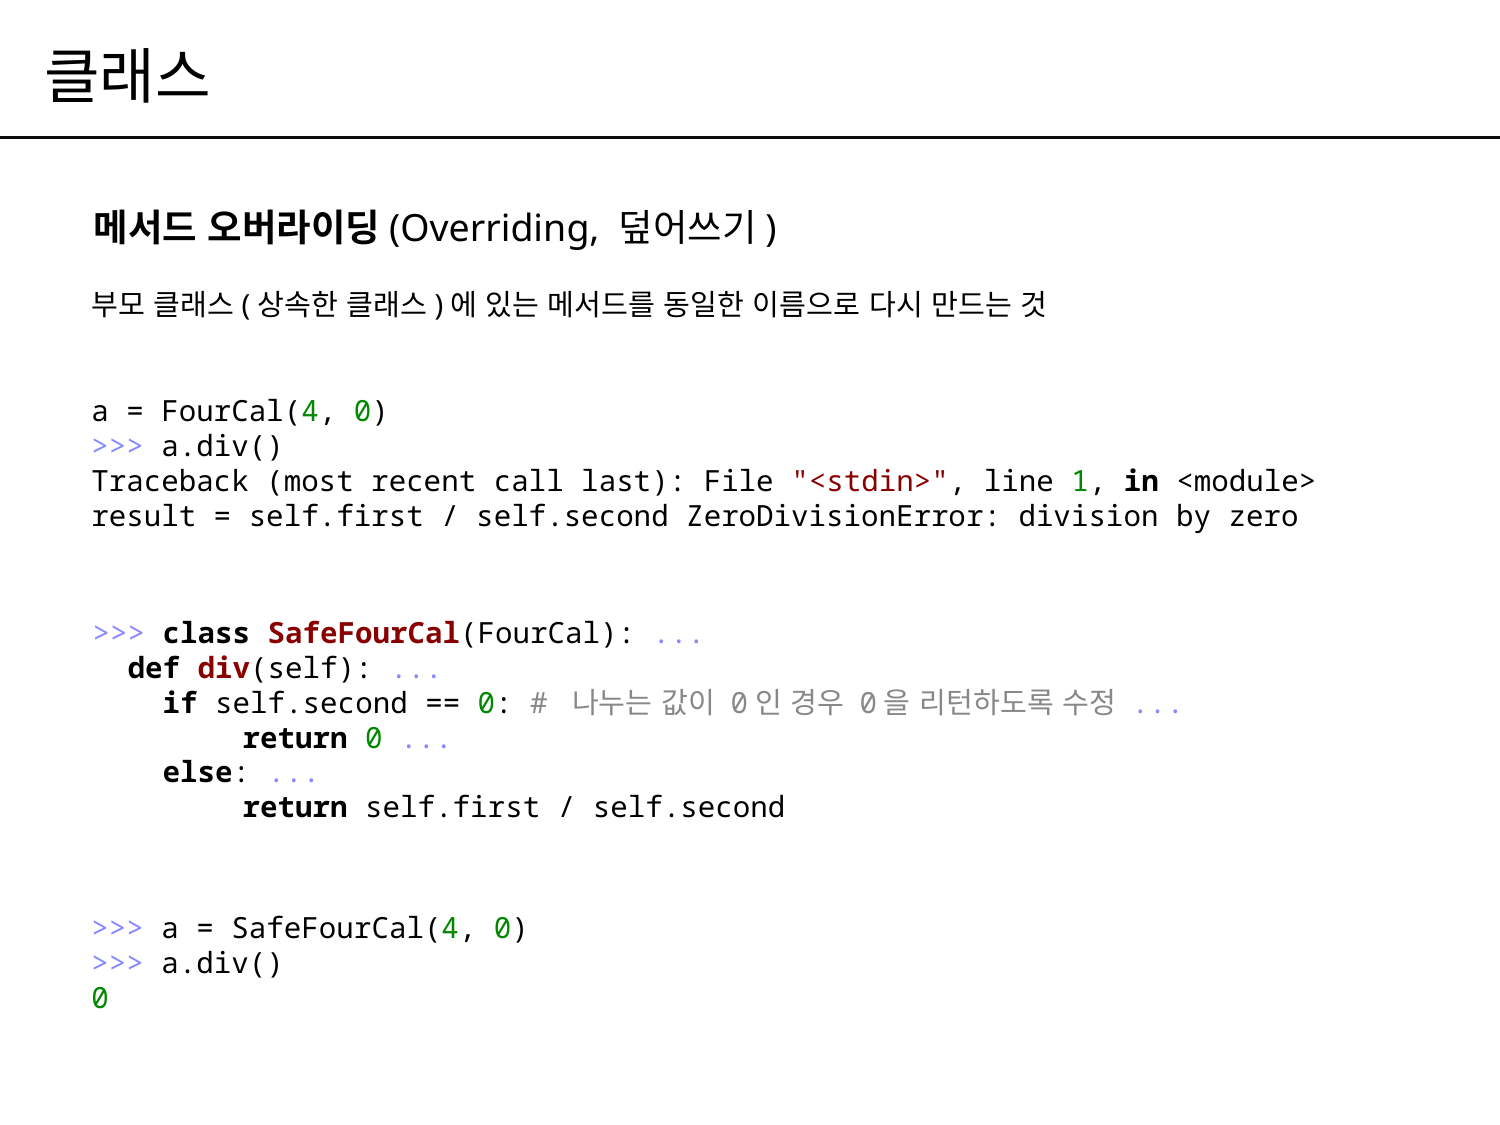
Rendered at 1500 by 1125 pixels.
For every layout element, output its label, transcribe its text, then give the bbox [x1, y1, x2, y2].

text_box >>> a = SafeFourCal(4, 0) >>> a.div() 0 [76, 901, 827, 1022]
text_box 메서드 오버라이딩(Overriding, 덮어쓰기) [78, 196, 792, 256]
text_box >>> class SafeFourCal(FourCal): ... def div(self): ... if self.second == 0: # 나누는 값이 0인 경우 0을 리턴하도록 수정 ... return 0 ... else: ... return self.first / self.second [77, 606, 1388, 832]
title 클래스 [29, 30, 1294, 124]
text_box a = FourCal(4, 0) >>> a.div() Traceback (most recent call last): File "<stdin>", line 1, in <module> result = self.first / self.second ZeroDivisionError: division by zero [76, 385, 1388, 540]
text_box 부모 클래스(상속한 클래스)에 있는 메서드를 동일한 이름으로 다시 만드는 것 [76, 278, 1140, 329]
